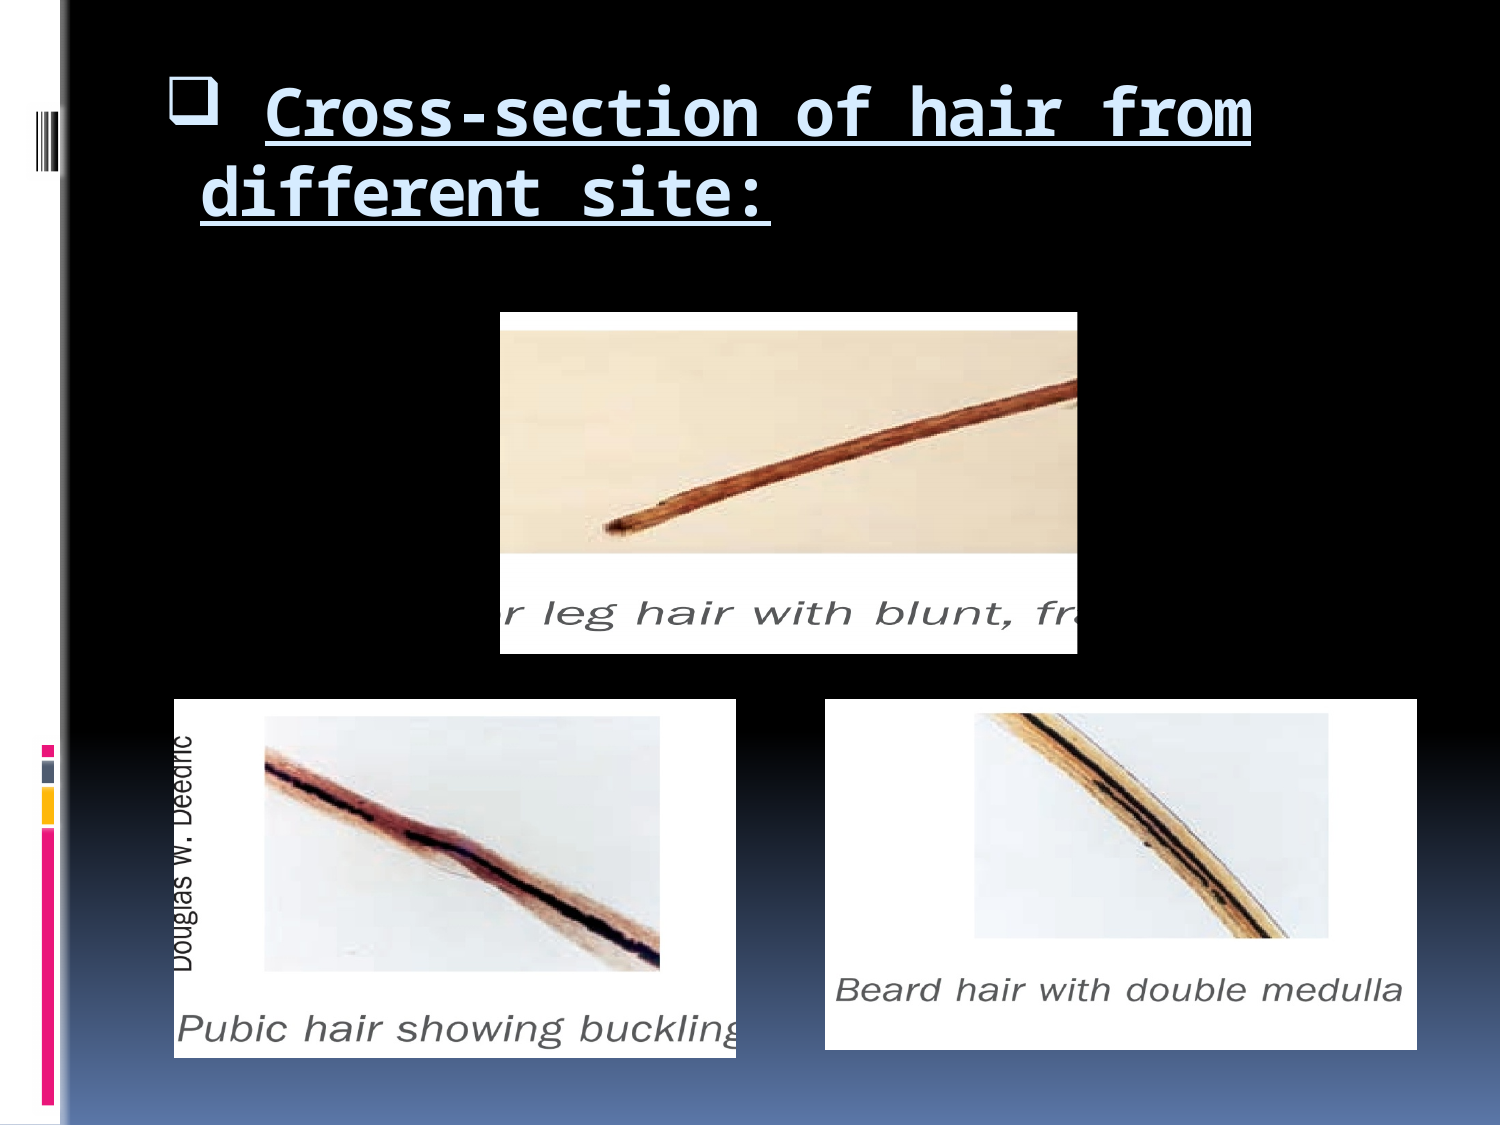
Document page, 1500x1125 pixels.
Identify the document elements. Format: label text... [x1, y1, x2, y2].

picture [824, 699, 1417, 1051]
picture [499, 312, 1078, 654]
picture [174, 699, 736, 1059]
title Cross-section of hair from different site: [150, 62, 1463, 234]
